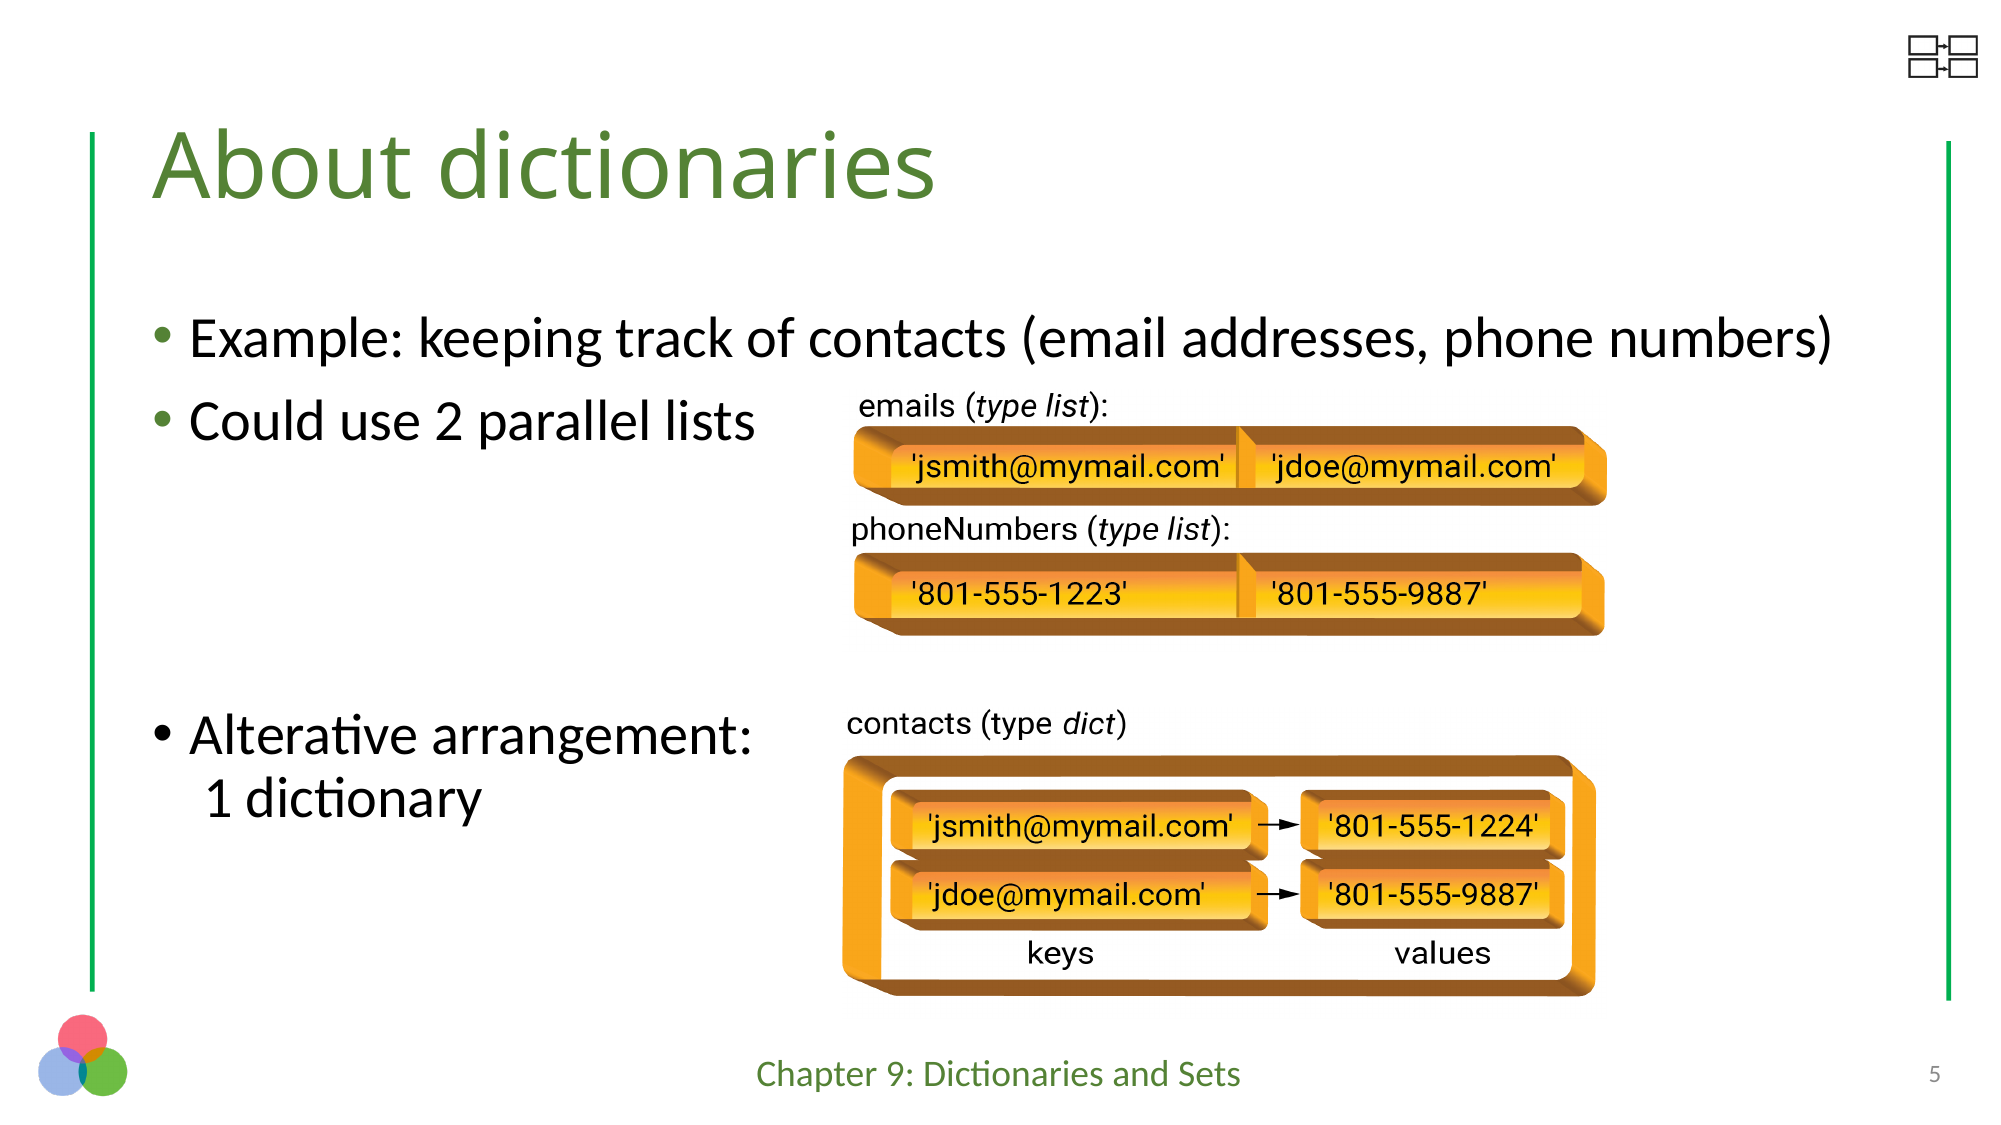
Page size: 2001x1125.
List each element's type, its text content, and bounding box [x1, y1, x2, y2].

text_box Alterative arrangement: 1 dictionary [137, 696, 1892, 888]
slide_number 5 [1506, 1042, 1957, 1103]
picture [1908, 35, 1978, 78]
list Example: keeping track of contacts (email addresses, phone numbers) Could use 2 parallel lists [137, 299, 1892, 473]
picture [34, 1011, 131, 1100]
picture [842, 389, 1607, 652]
title About dictionaries [137, 59, 1863, 278]
picture [842, 707, 1607, 1019]
